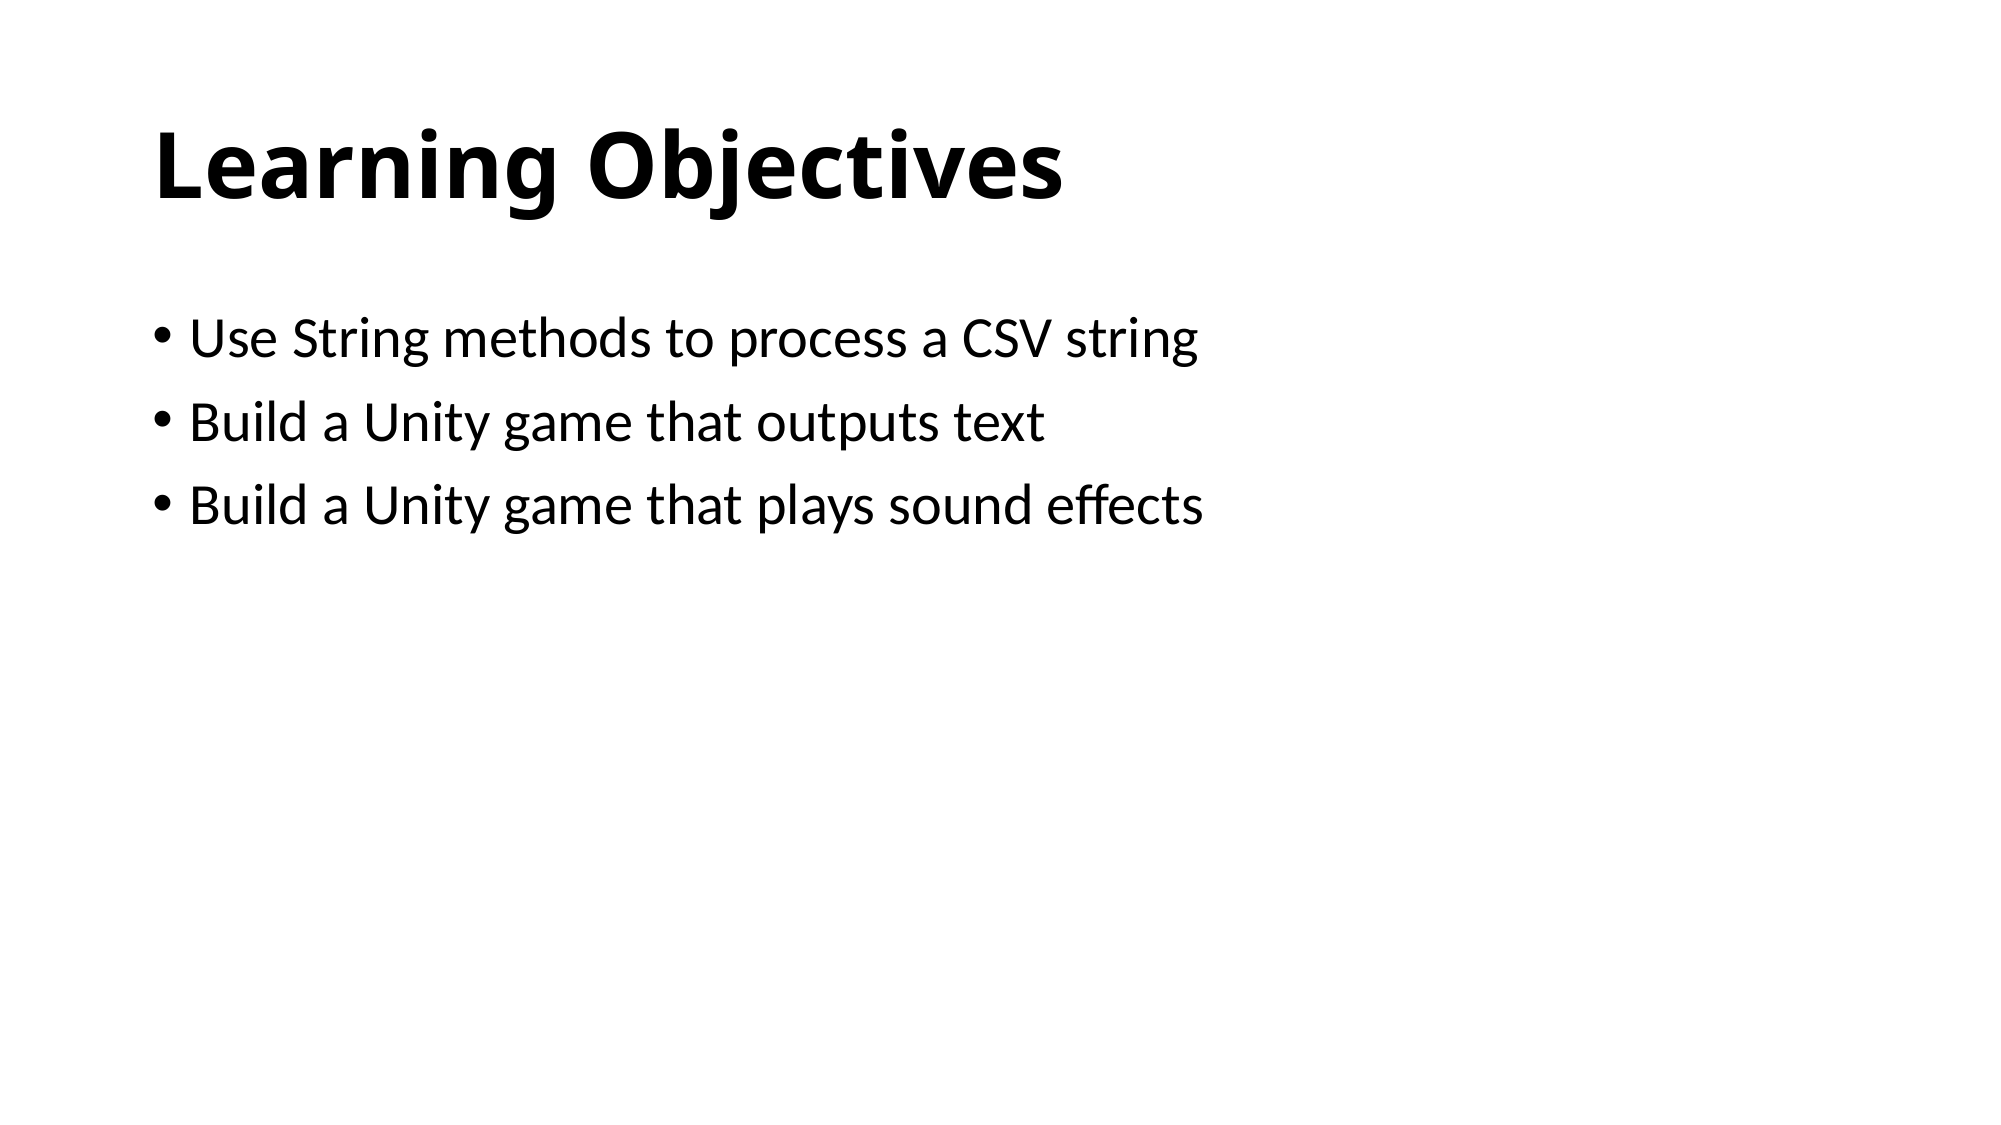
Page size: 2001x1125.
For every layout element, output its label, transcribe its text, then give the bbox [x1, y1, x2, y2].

title Learning Objectives [137, 59, 1863, 278]
list Use String methods to process a CSV string Build a Unity game that outputs text Build a Unity game that plays sound effects [137, 299, 1863, 1014]
